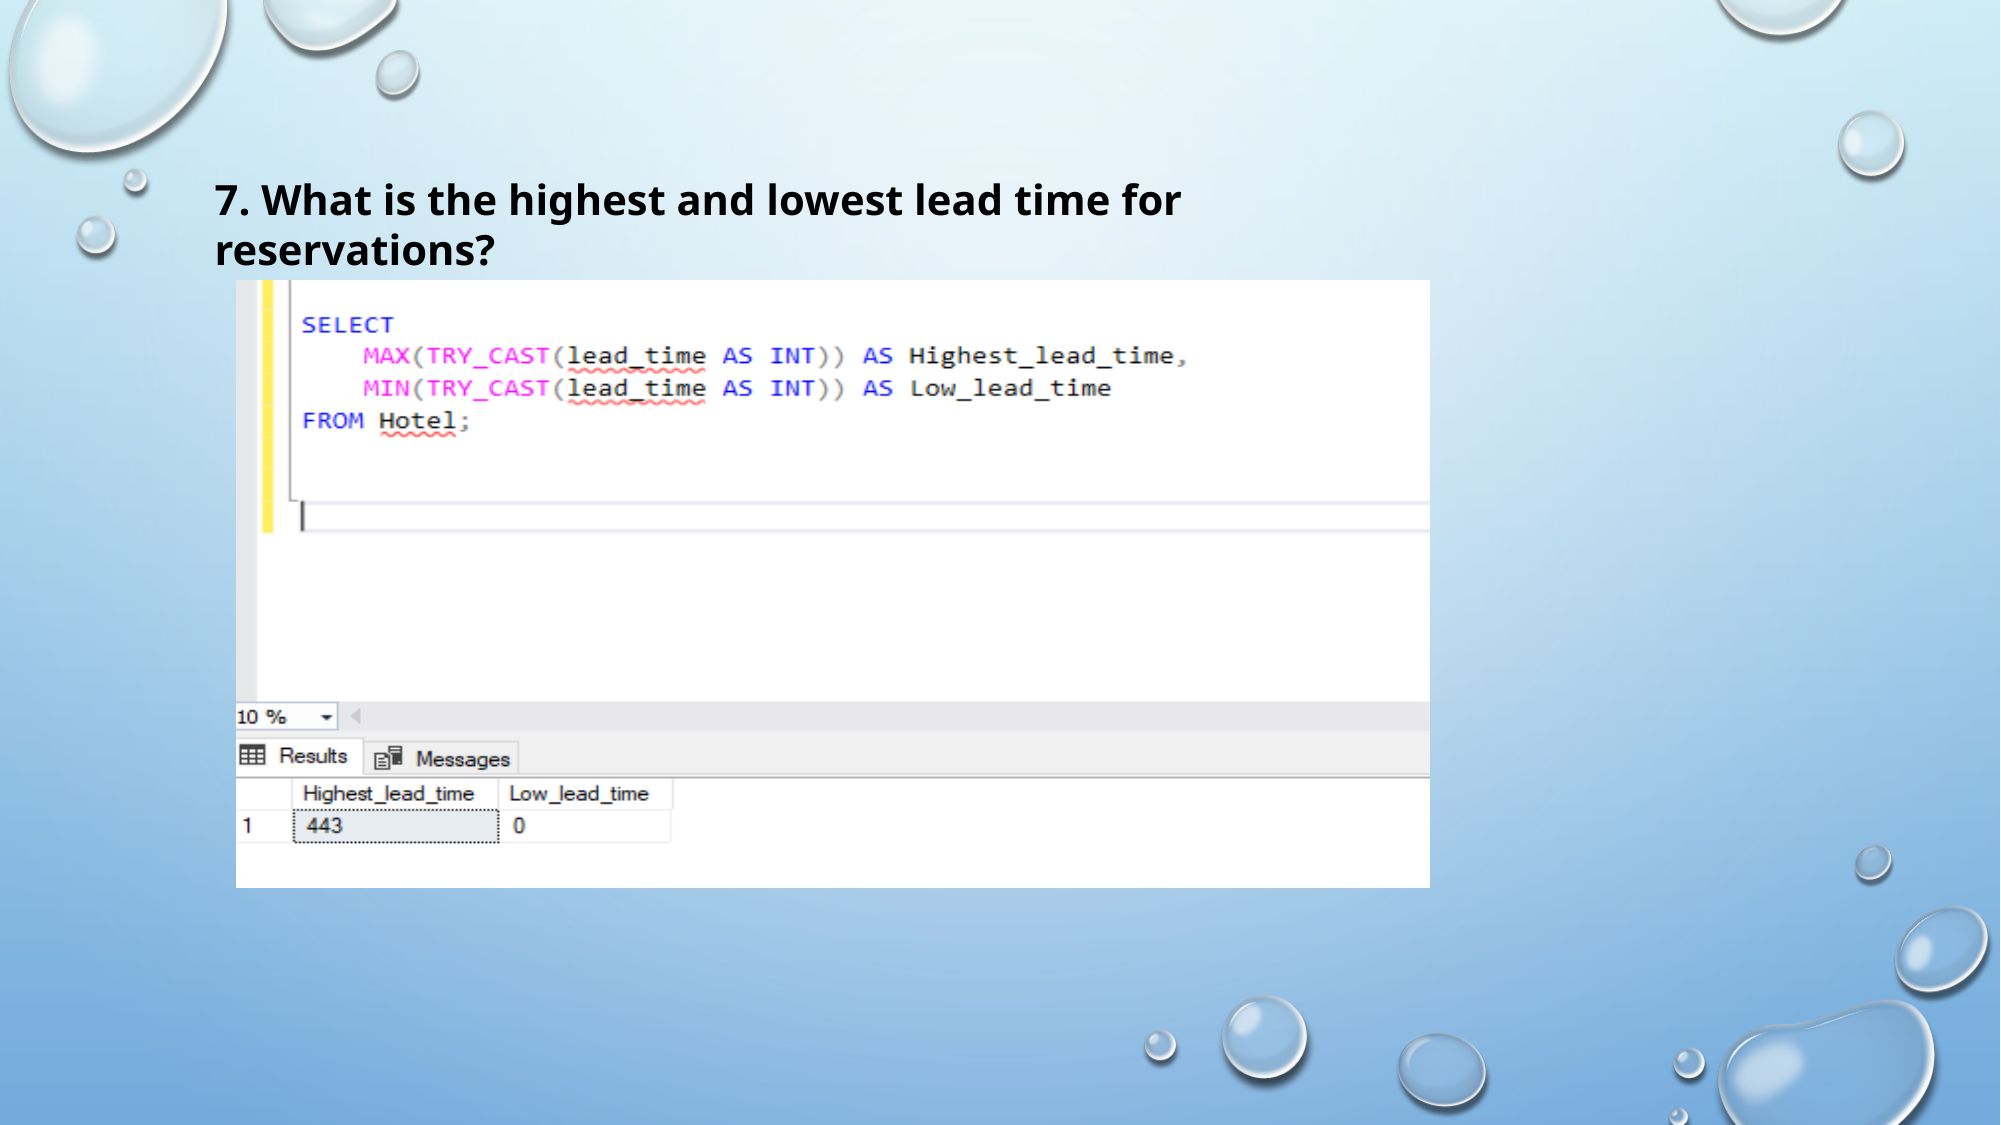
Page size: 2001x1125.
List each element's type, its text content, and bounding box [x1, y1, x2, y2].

text_box 7. What is the highest and lowest lead time for reservations? [199, 166, 1393, 282]
picture [0, 0, 2000, 1125]
